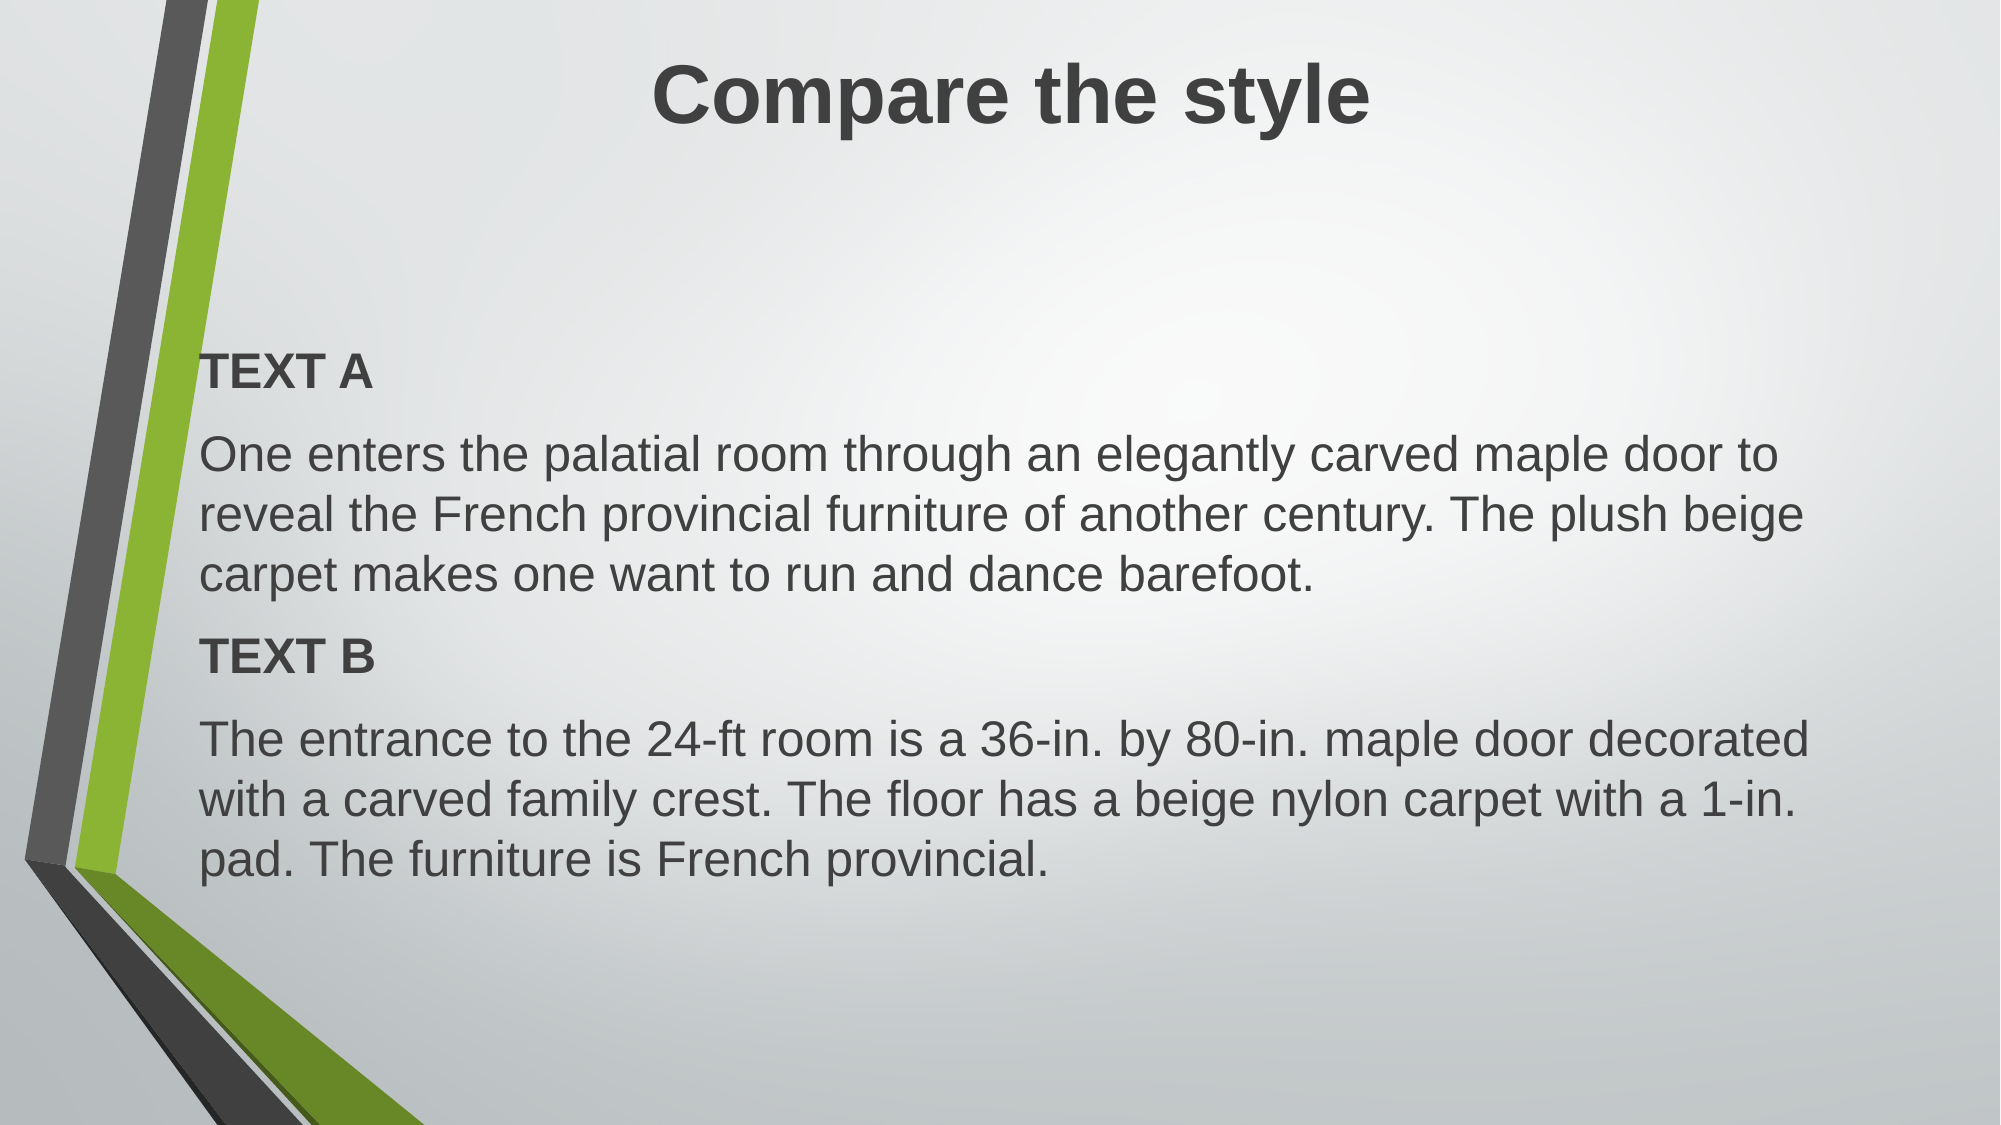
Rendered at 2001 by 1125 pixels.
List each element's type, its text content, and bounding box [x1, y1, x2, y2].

list TEXT A One enters the palatial room through an elegantly carved maple door to reveal the French provincial furniture of another century. The plush beige carpet makes one want to run and dance barefoot. TEXT B The entrance to the 24-ft room is a 36-in. by 80-in. maple door decorated with a carved family crest. The floor has a beige nylon carpet with a 1-in. pad. The furniture is French provincial. [133, 330, 1903, 922]
title Compare the style [23, 2, 2000, 179]
